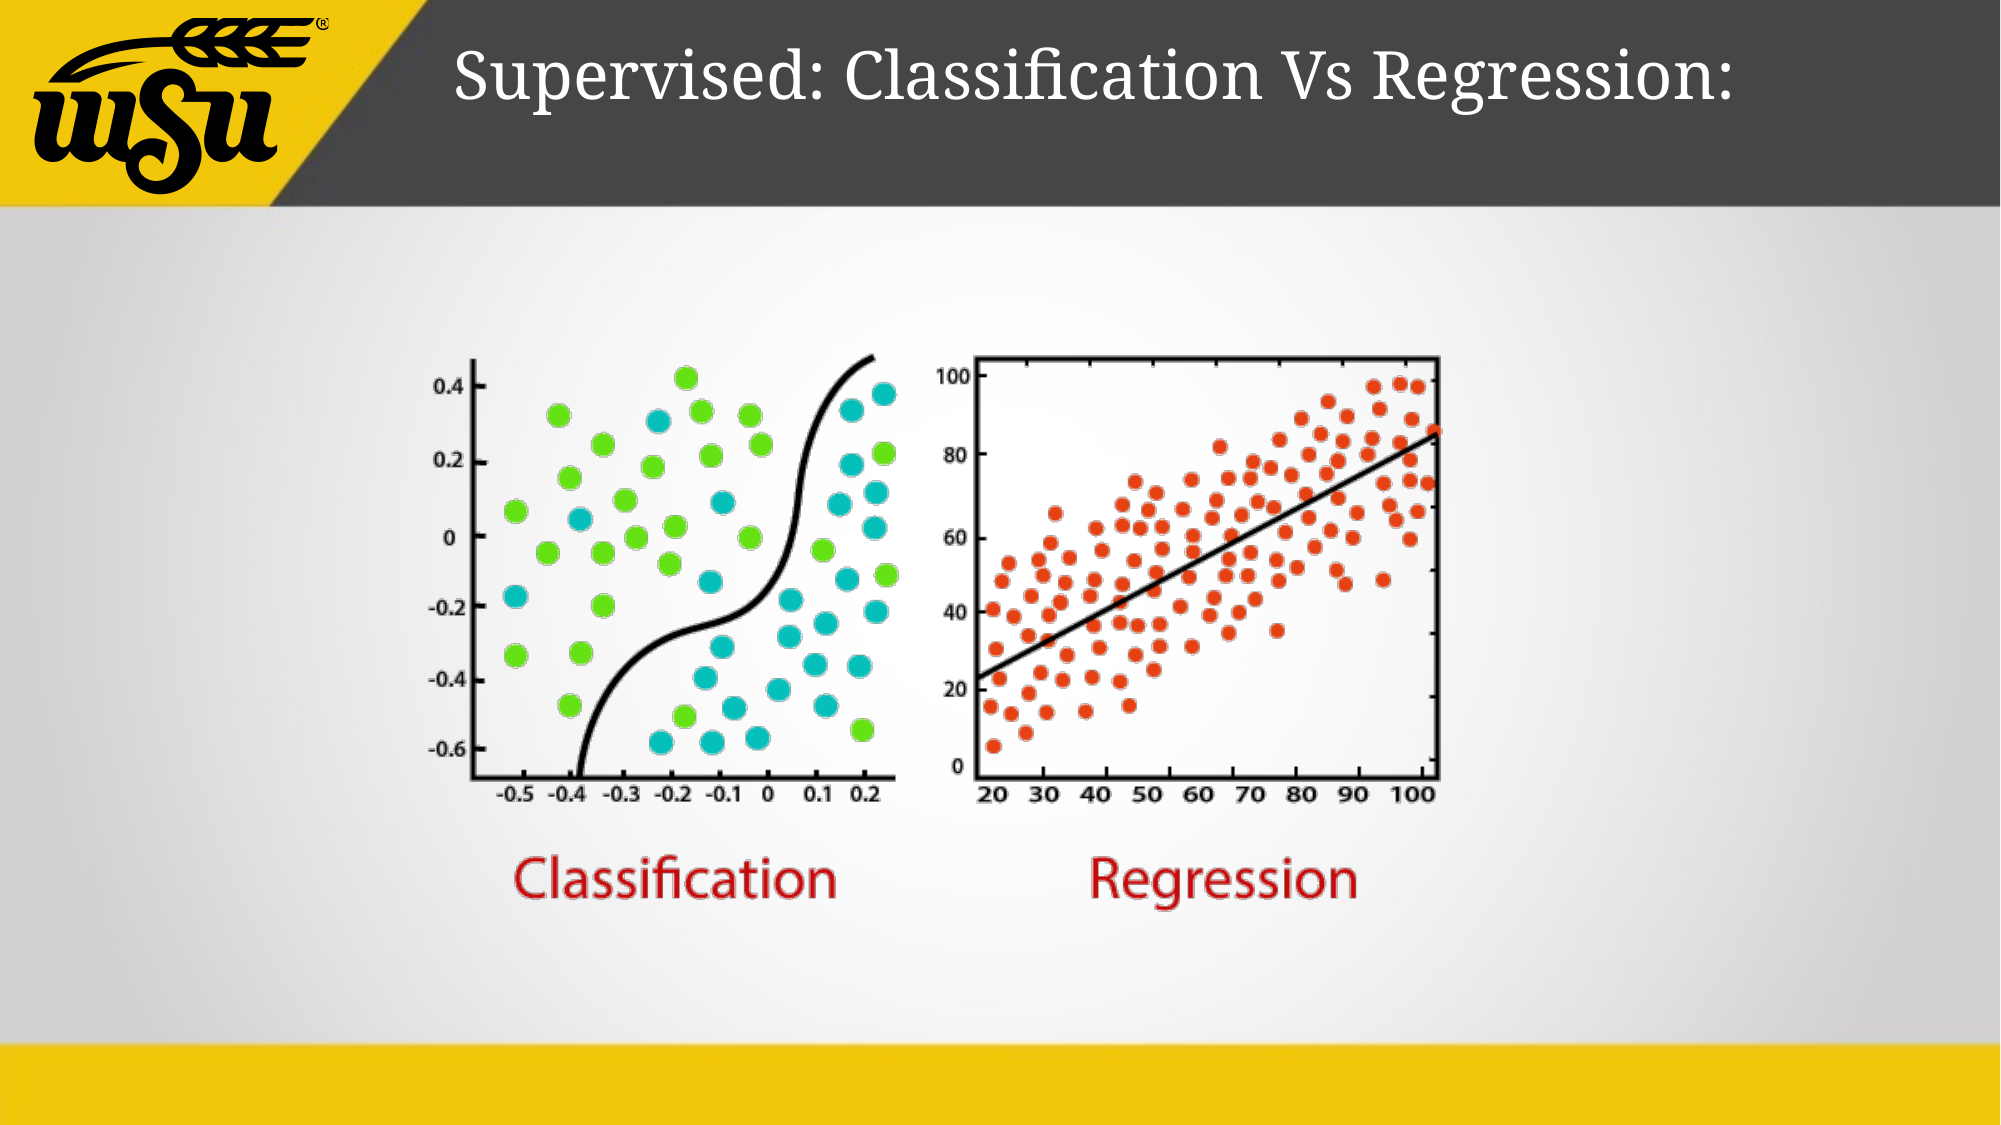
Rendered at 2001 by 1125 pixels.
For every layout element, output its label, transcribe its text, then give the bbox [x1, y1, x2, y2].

picture [0, 0, 2001, 1125]
list Supervised: Classification Vs Regression: [412, 34, 1875, 180]
